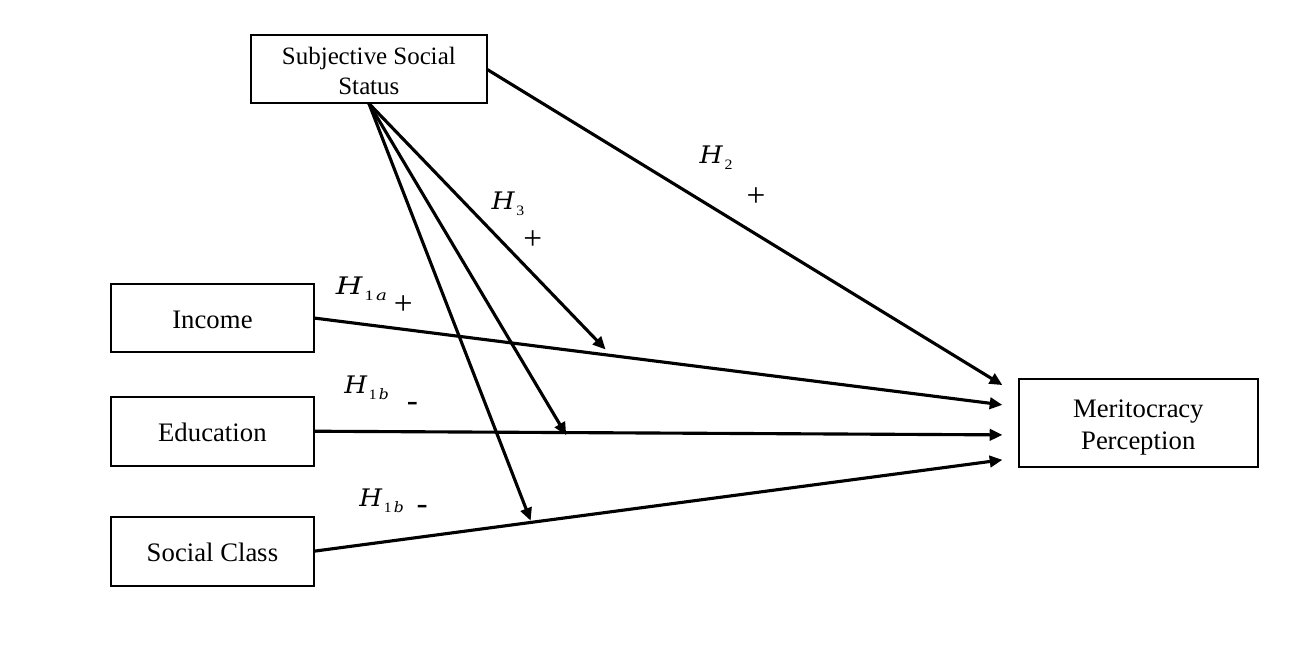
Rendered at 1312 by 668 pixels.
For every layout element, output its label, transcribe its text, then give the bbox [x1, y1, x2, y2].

text_box Social Class [110, 516, 315, 587]
text_box Meritocracy Perception [1018, 378, 1259, 468]
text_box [313, 459, 1003, 552]
text_box Income [110, 283, 315, 353]
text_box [486, 69, 1003, 385]
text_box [531, 103, 567, 435]
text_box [368, 103, 531, 521]
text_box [313, 431, 368, 435]
text_box Education [110, 396, 315, 467]
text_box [313, 317, 368, 405]
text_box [567, 431, 1003, 435]
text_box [567, 385, 1003, 405]
text_box Subjective Social Status [250, 34, 488, 104]
